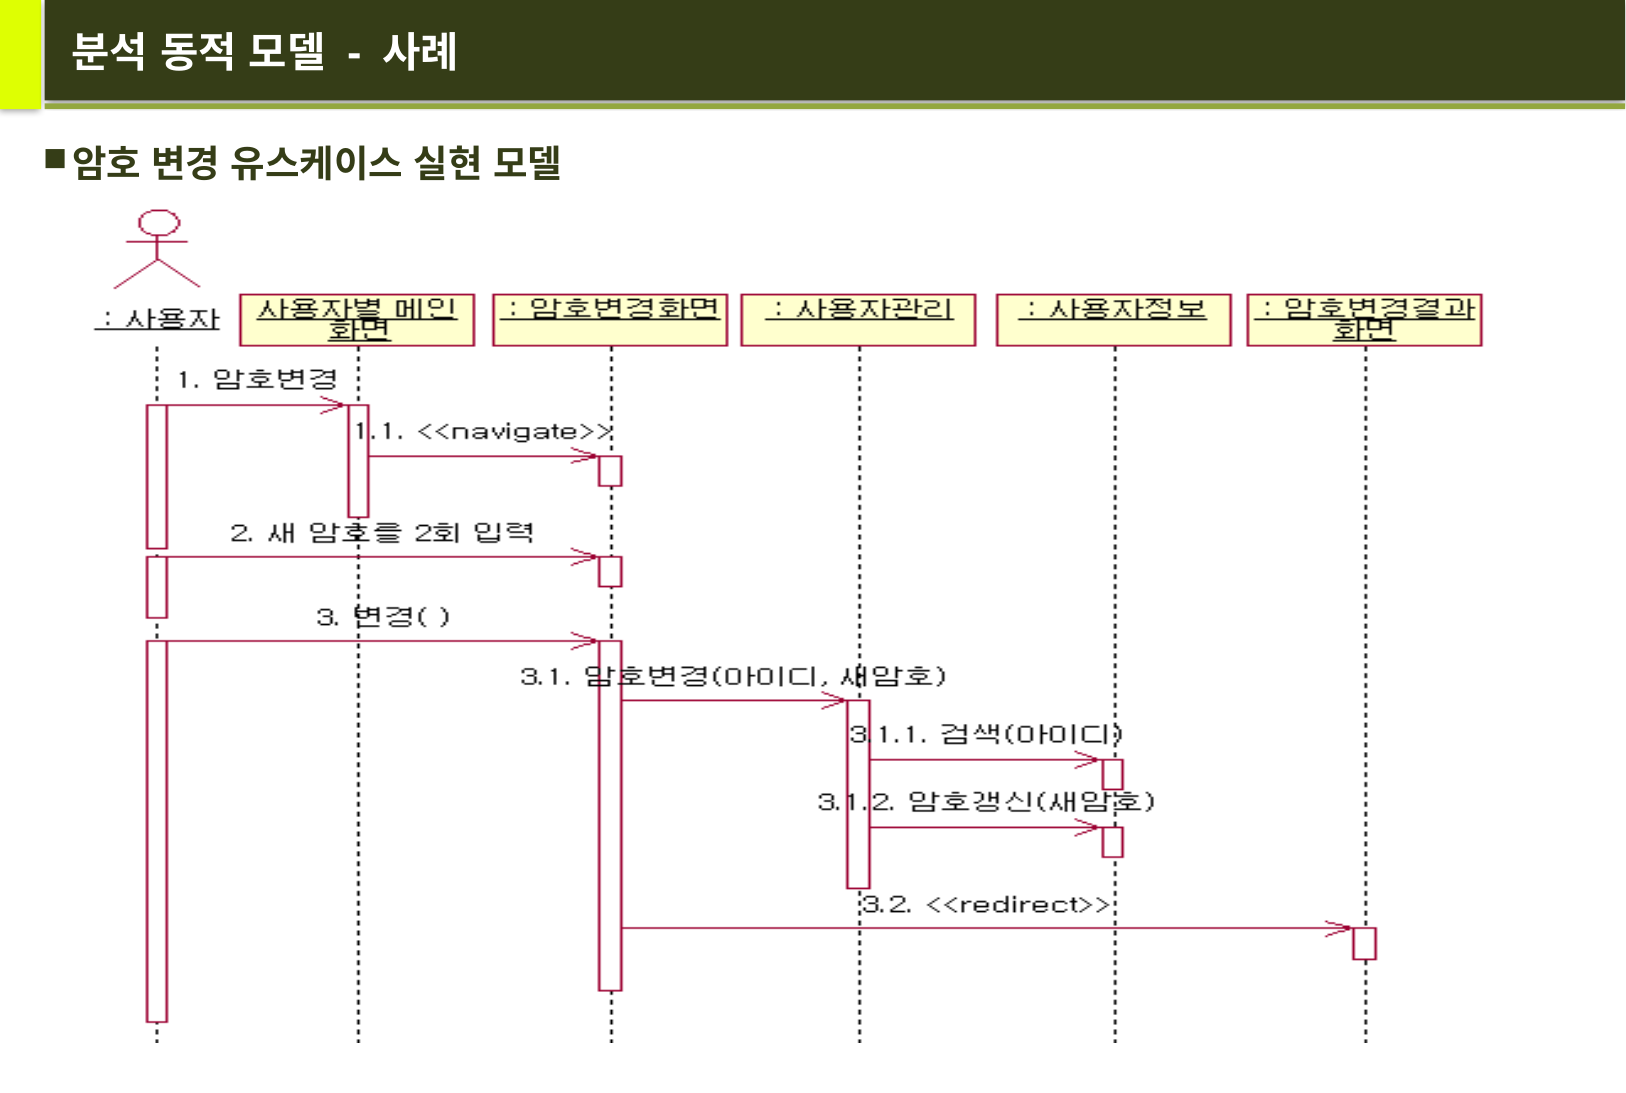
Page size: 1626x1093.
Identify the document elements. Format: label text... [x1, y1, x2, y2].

list 암호 변경 유스케이스 실현 모델 [27, 132, 1598, 1067]
title 분석 동적 모델 - 사례 [56, 0, 1604, 103]
picture [68, 205, 1498, 1043]
